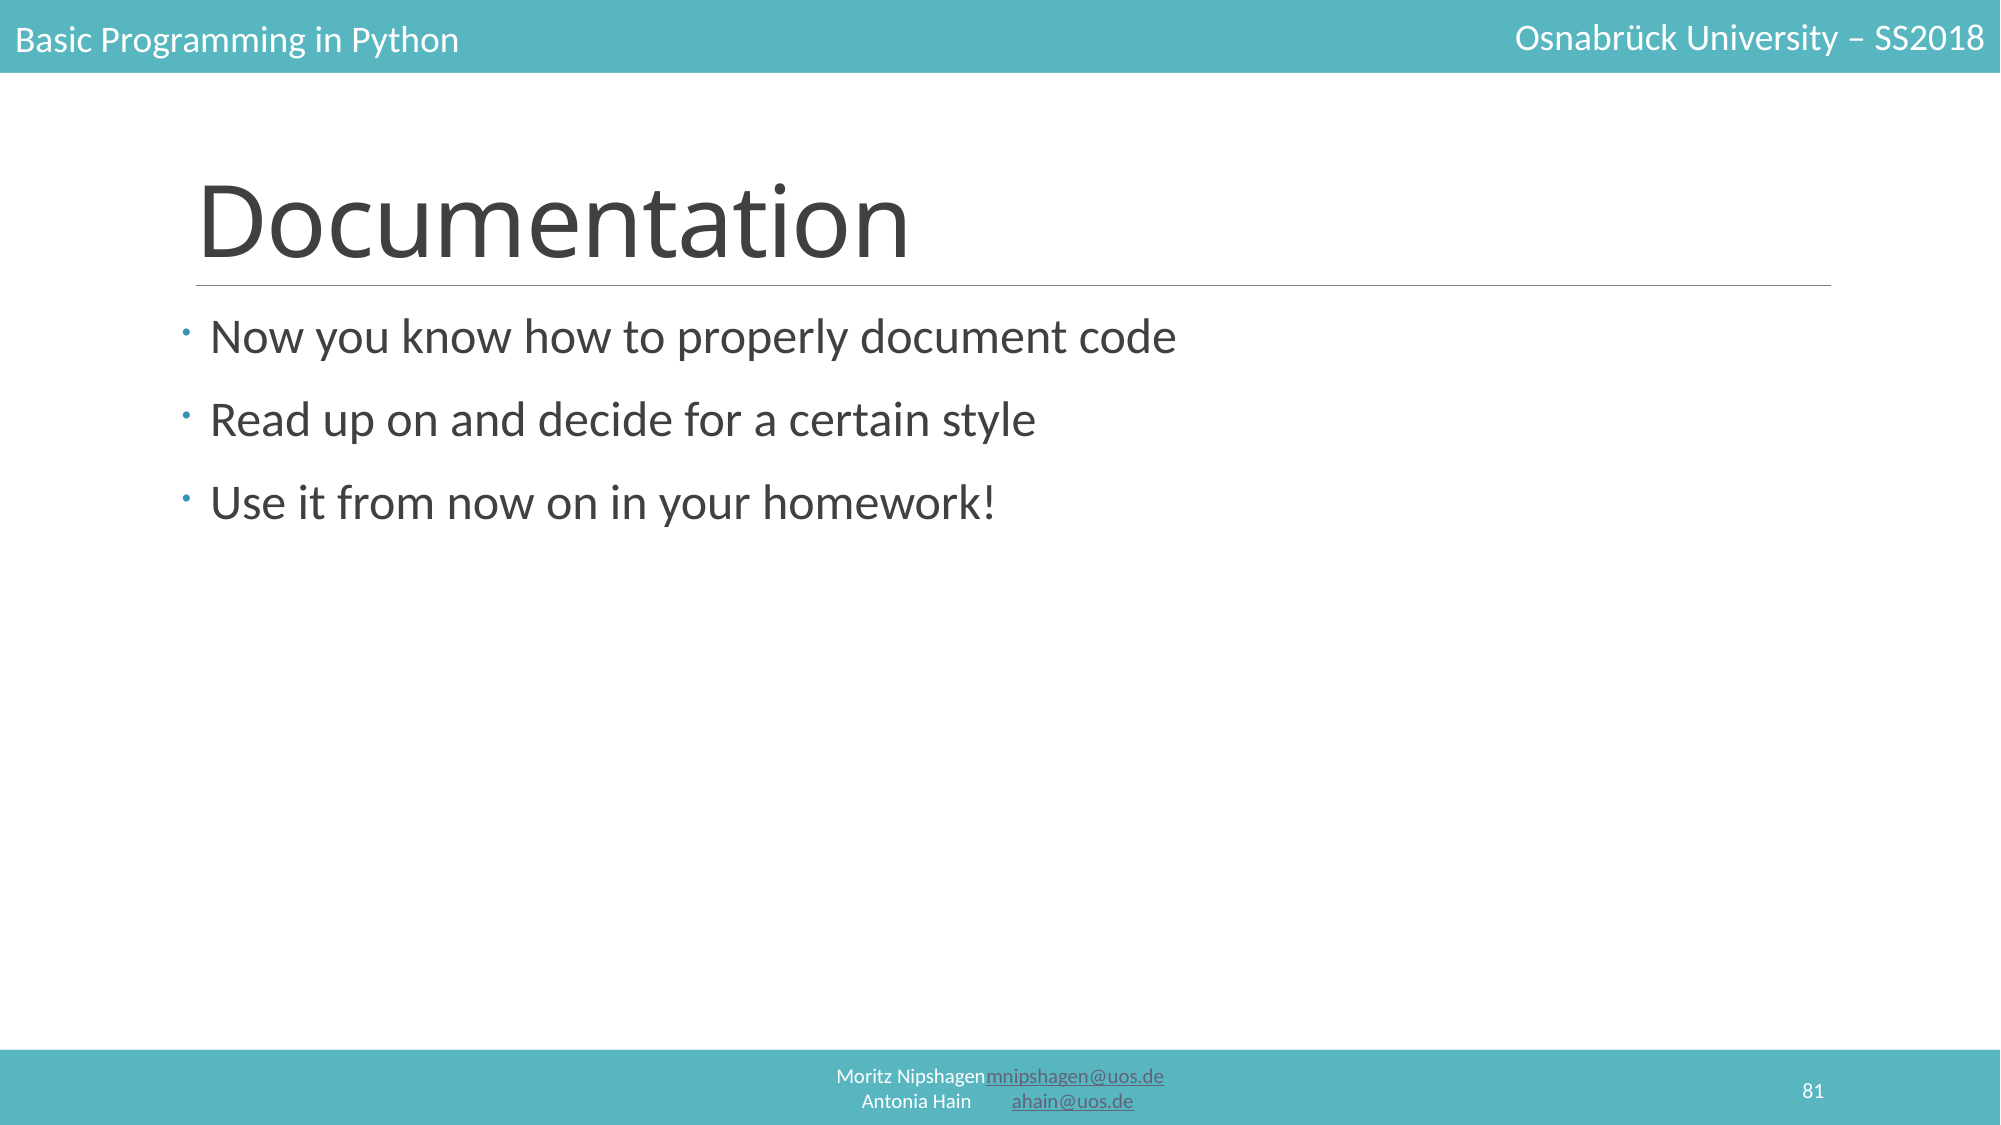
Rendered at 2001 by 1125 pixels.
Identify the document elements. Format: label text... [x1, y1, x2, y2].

title Documentation [180, 162, 1830, 285]
slide_number 81 [1624, 1059, 1840, 1120]
list Now you know how to properly document code Read up on and decide for a certain style Use it from now on in your homework! [180, 302, 1830, 963]
